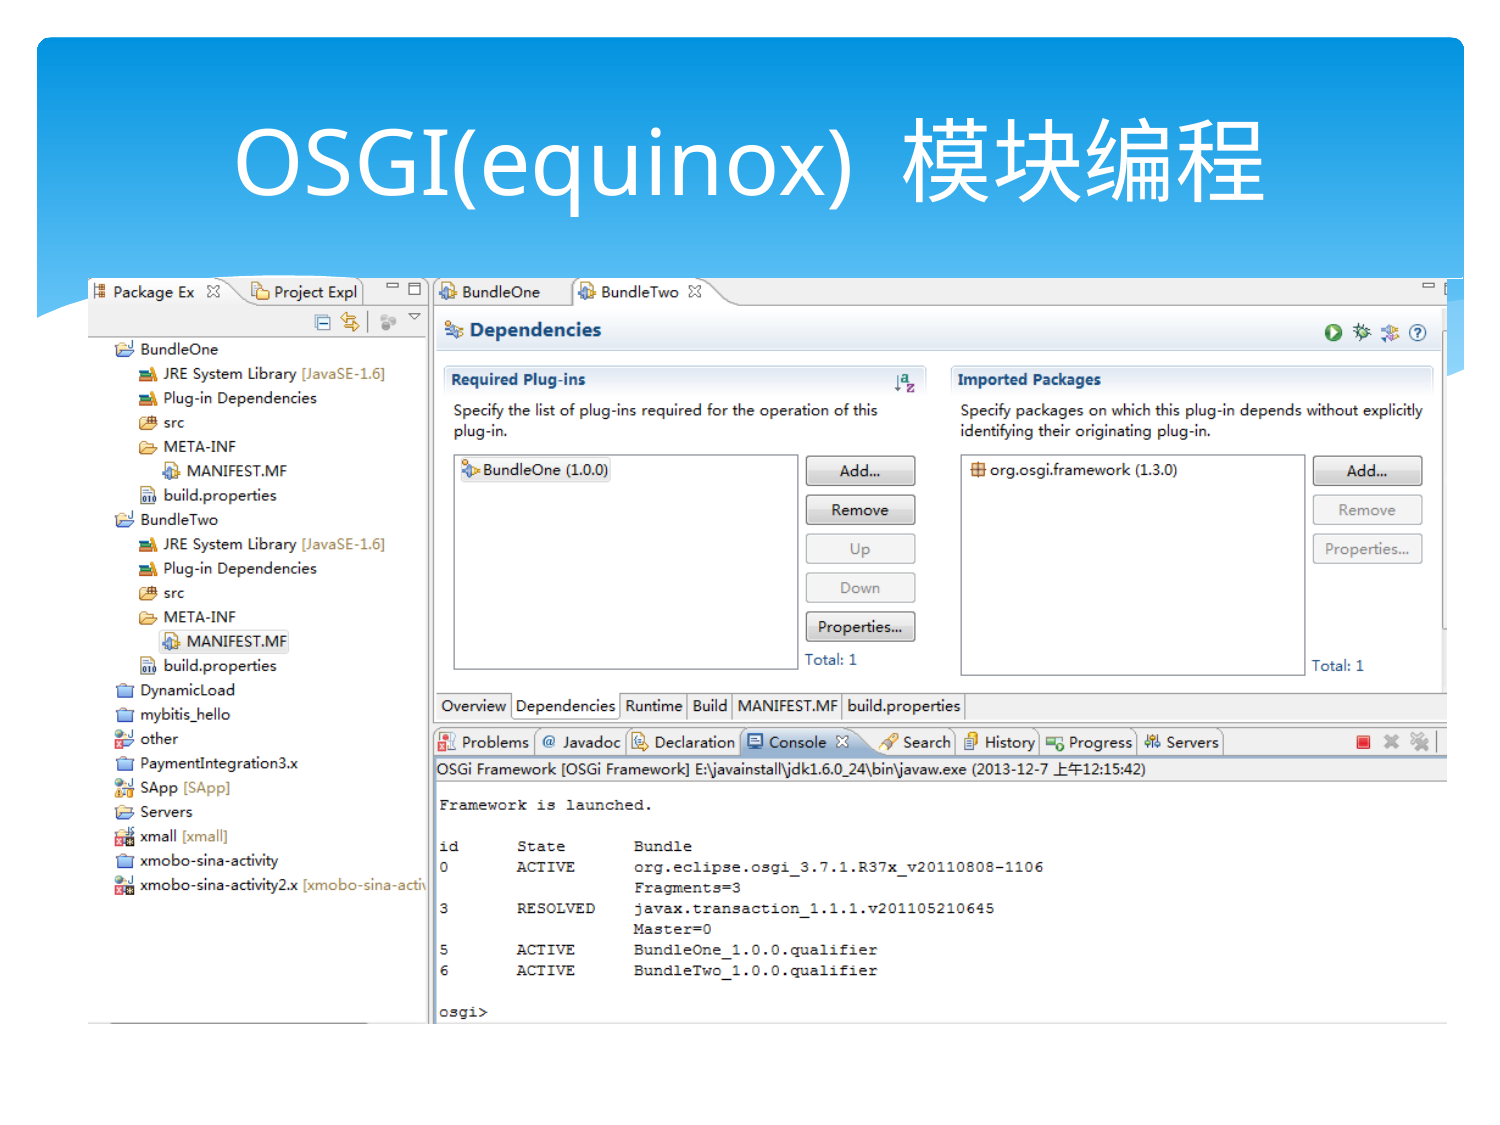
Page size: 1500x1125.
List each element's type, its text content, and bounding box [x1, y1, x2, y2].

title OSGI(equinox) 模块编程 [75, 55, 1425, 261]
picture [88, 278, 1448, 1024]
